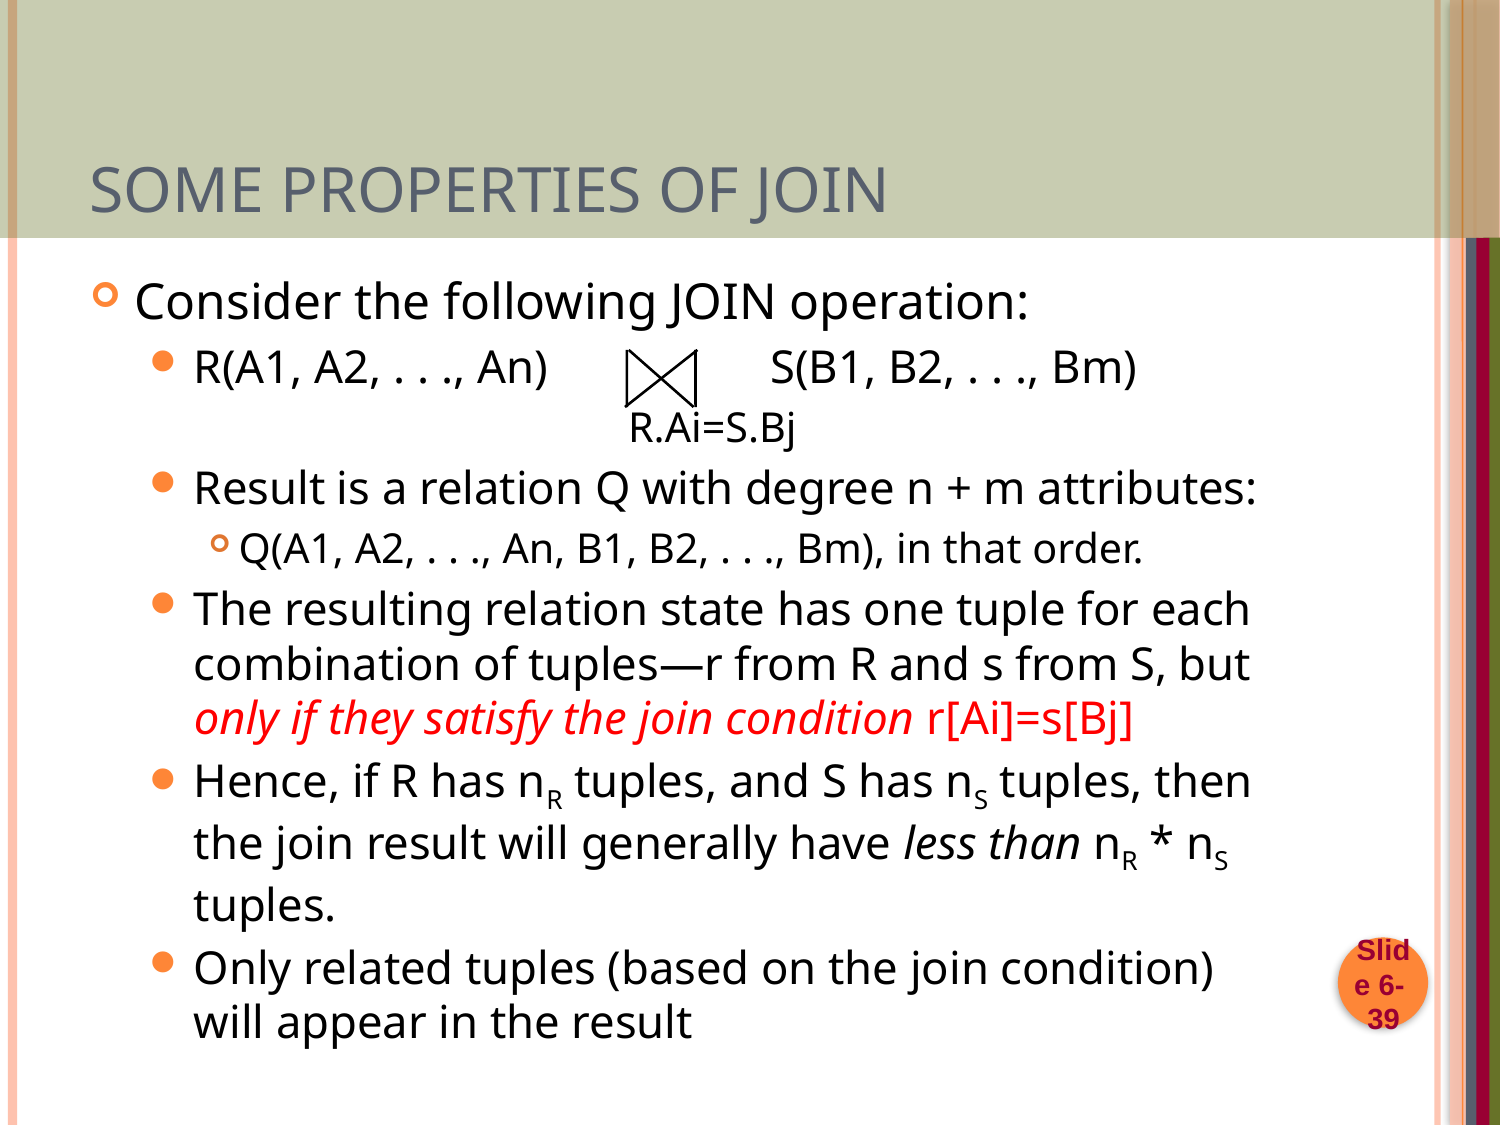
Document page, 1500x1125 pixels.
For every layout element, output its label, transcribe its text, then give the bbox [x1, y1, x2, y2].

title Some properties of JOIN [75, 45, 1300, 233]
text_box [624, 349, 698, 408]
slide_number Slide 6- 39 [1333, 940, 1434, 1026]
list Consider the following JOIN operation: R(A1, A2, . . ., An) S(B1, B2, . . ., Bm) R.Ai=S.Bj Result is a relation Q with degree n + m attributes: Q(A1, A2, . . ., An, B1, B2, . . ., Bm), in that order. The resulting relation state has one tuple for each combination of tuples—r from R and s from S, but only if they satisfy the join condition r[Ai]=s[Bj] Hence, if R has nR tuples, and S has nS tuples, then the join result will generally have less than nR * nS tuples. Only related tuples (based on the join condition) will appear in the result [75, 262, 1300, 1062]
